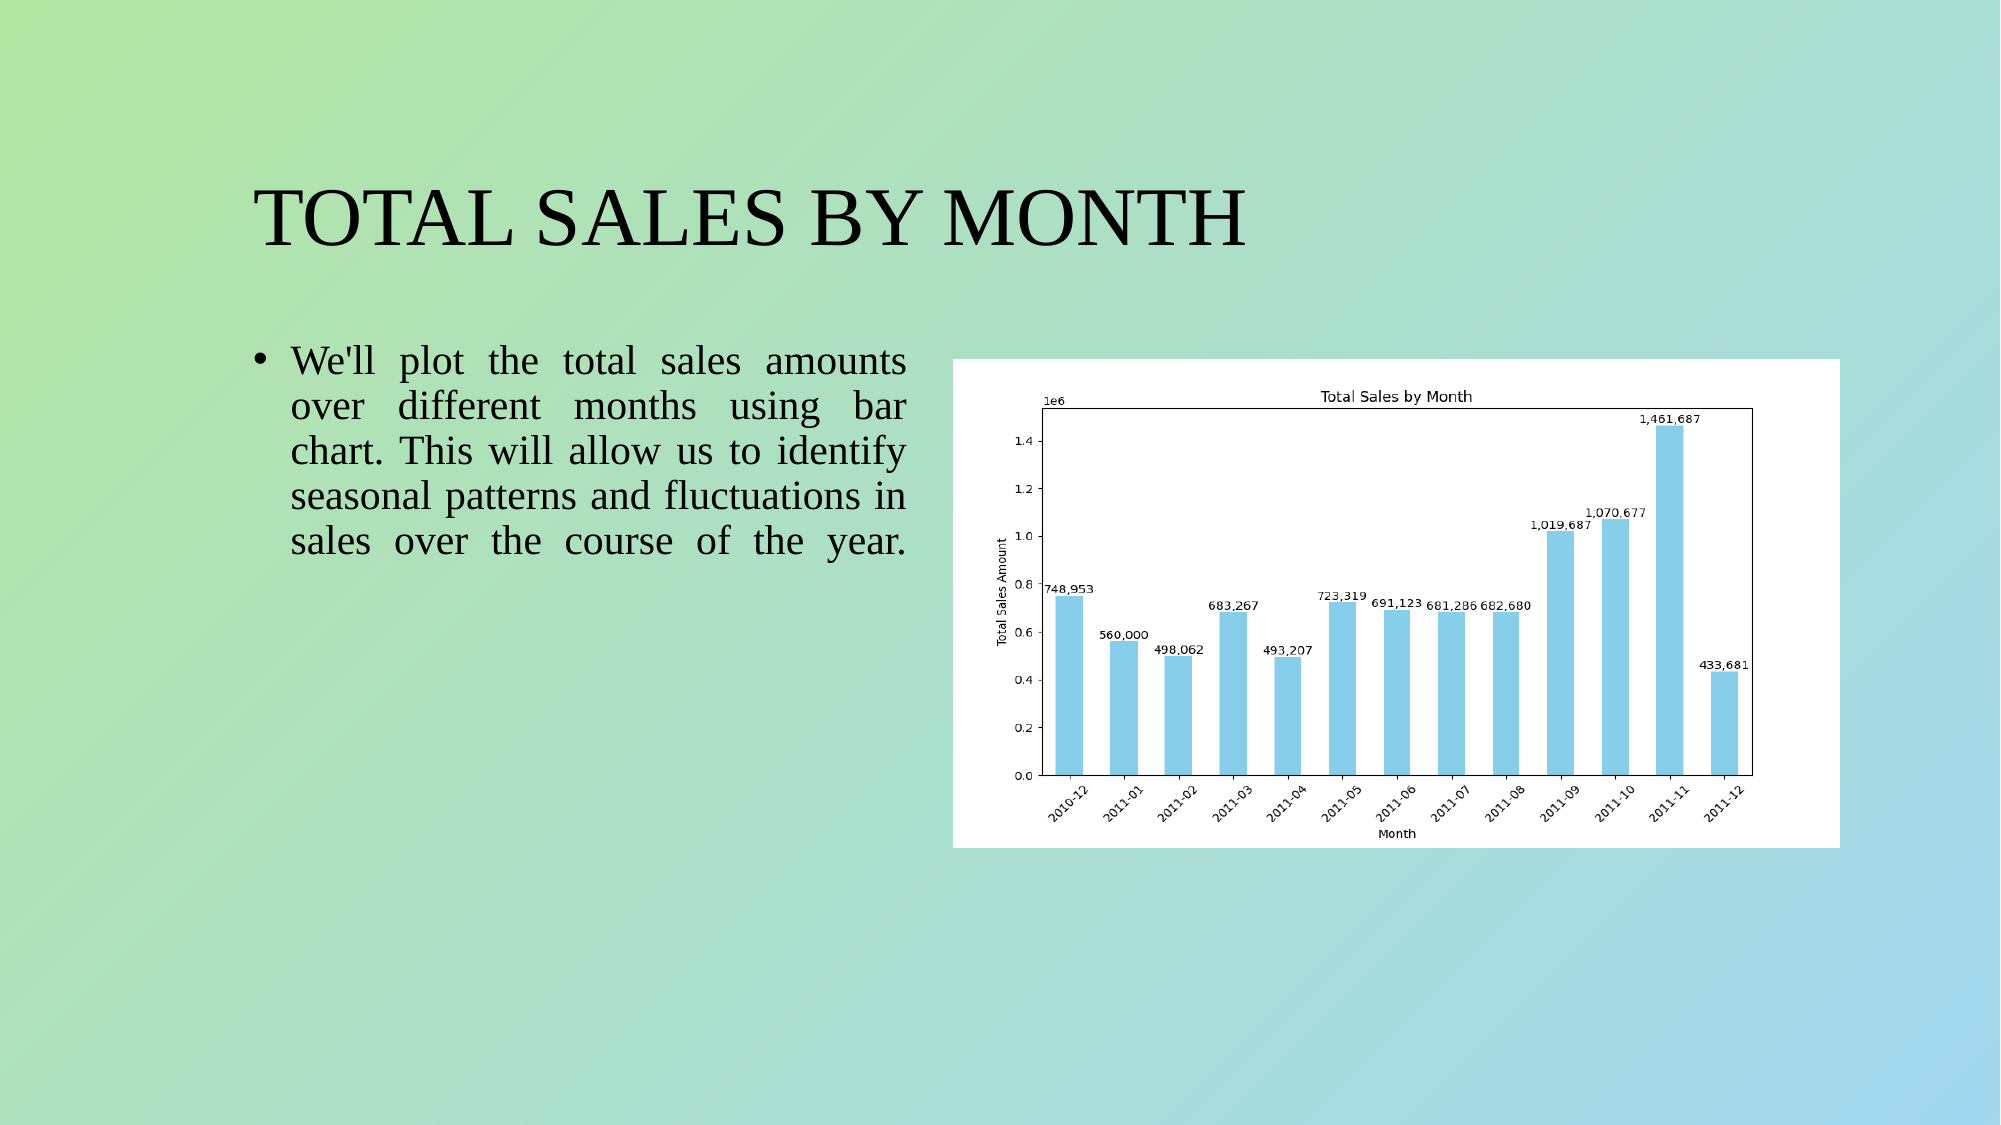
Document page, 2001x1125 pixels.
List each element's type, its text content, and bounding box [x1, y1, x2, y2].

picture [952, 358, 1841, 848]
title TOTAL SALES BY MONTH [238, 131, 1321, 305]
list We'll plot the total sales amounts over different months using bar chart. This will allow us to identify seasonal patterns and fluctuations in sales over the course of the year. [238, 330, 923, 897]
